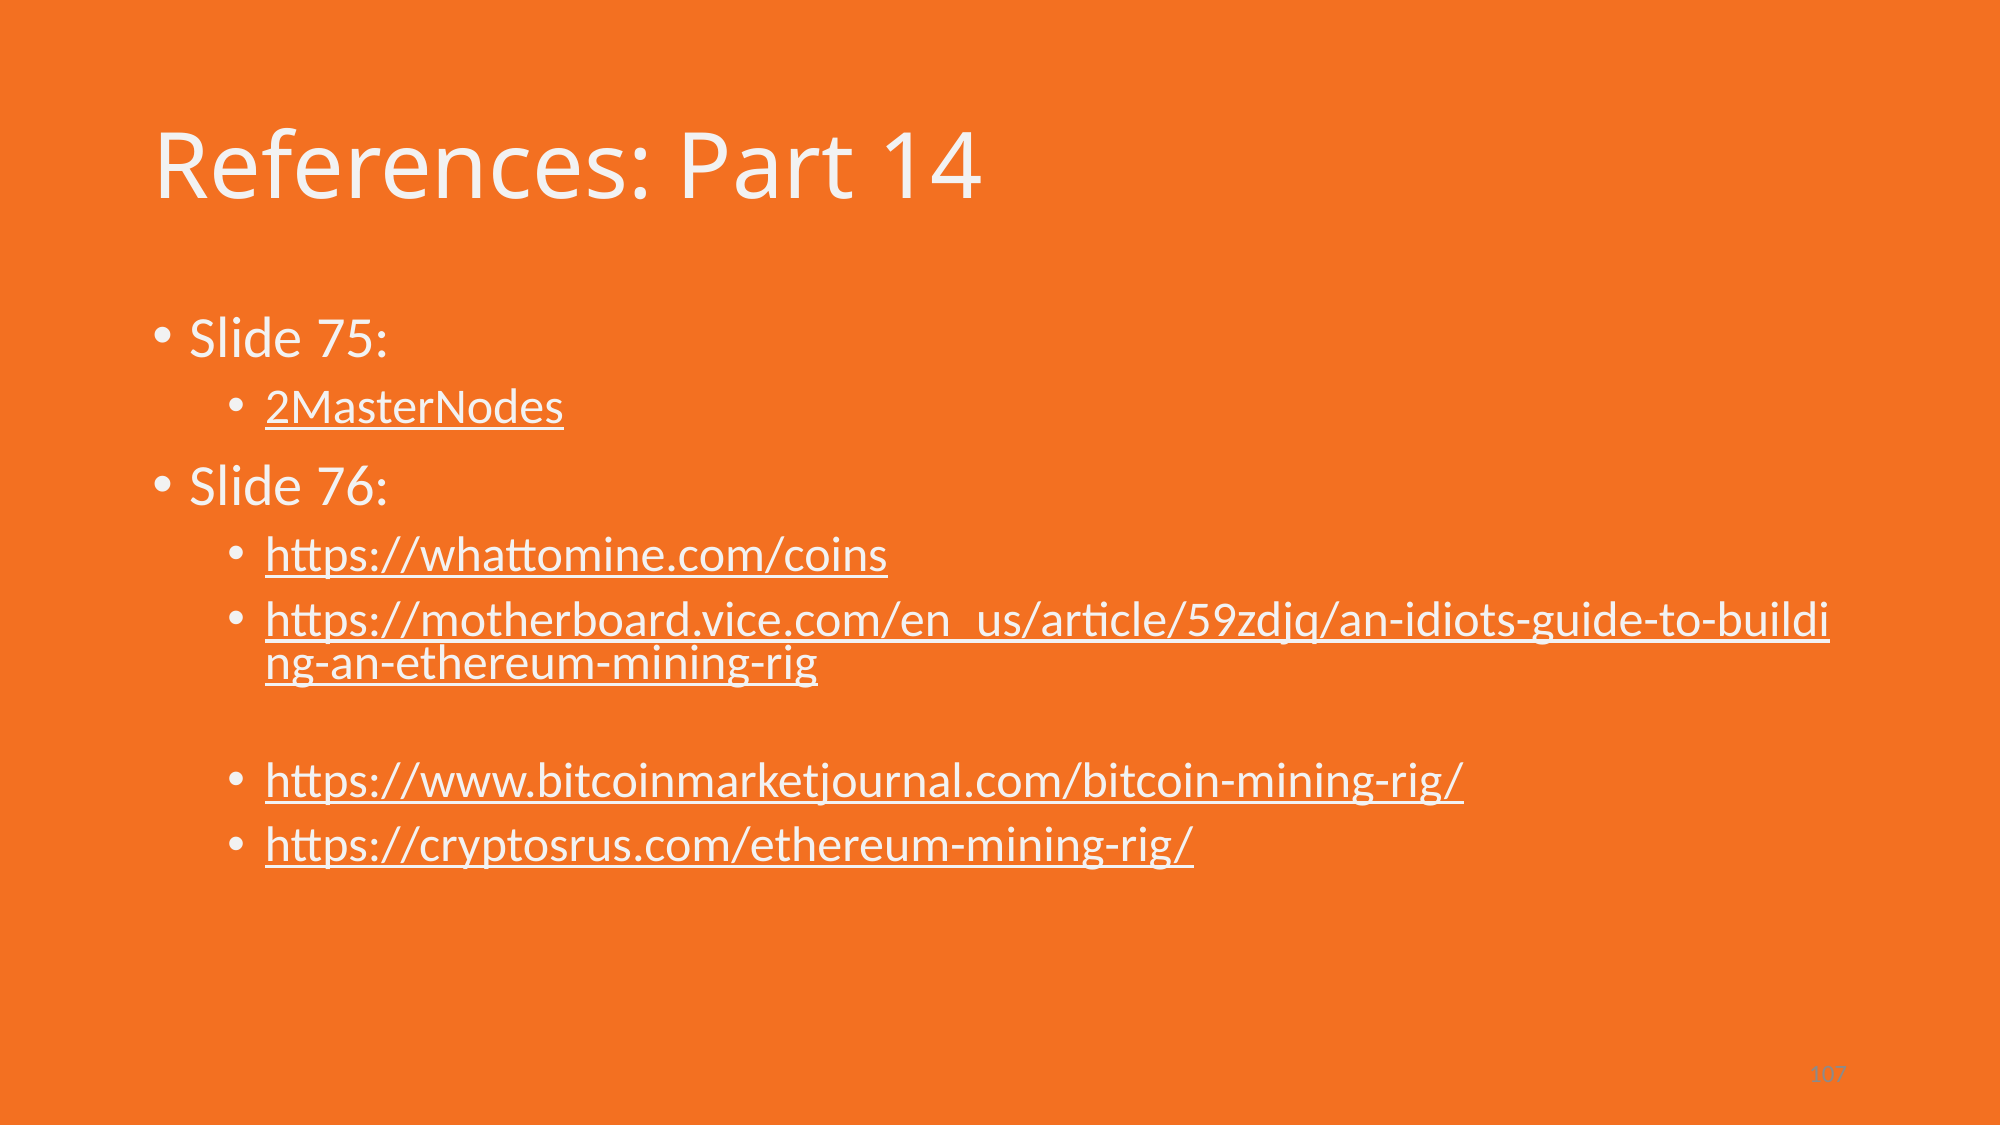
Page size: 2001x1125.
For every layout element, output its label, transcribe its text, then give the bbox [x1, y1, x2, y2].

title References: Part 14 [137, 59, 1863, 278]
list Slide 75: 2MasterNodes Slide 76: https://whattomine.com/coins https://motherboard.vice.com/en_us/article/59zdjq/an-idiots-guide-to-building-an-ethereum-mining-rig https://www.bitcoinmarketjournal.com/bitcoin-mining-rig/ https://cryptosrus.com/ethereum-mining-rig/ [137, 299, 1863, 1014]
slide_number 107 [1412, 1042, 1863, 1103]
